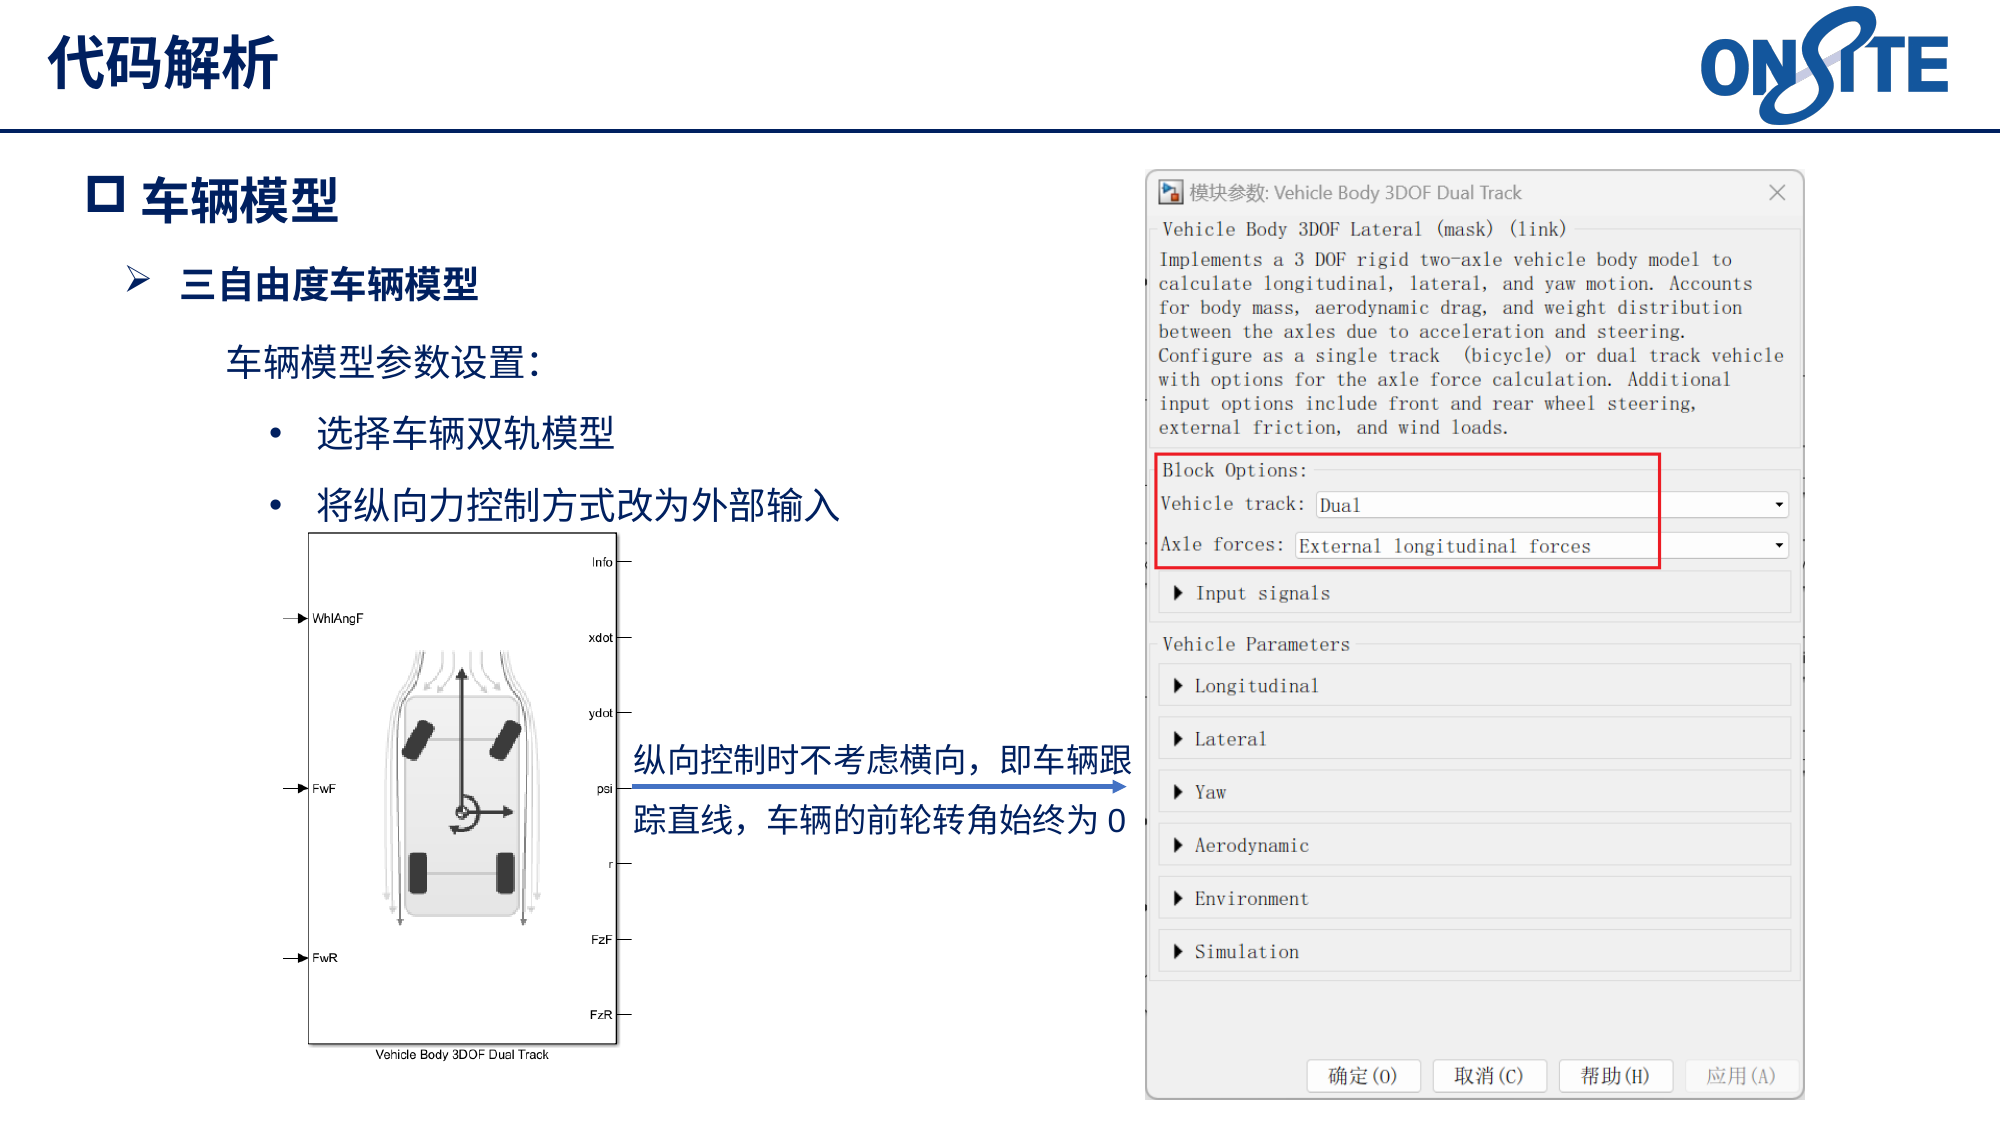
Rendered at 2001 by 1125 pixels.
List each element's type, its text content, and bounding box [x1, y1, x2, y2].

picture [1701, 6, 1948, 125]
picture [283, 530, 632, 1082]
text_box 将纵向力控制方式改为外部输入 [254, 452, 933, 534]
text_box 纵向控制时不考虑横向，即车辆跟踪直线，车辆的前轮转角始终为0 [632, 711, 1145, 862]
picture [1145, 169, 1805, 1100]
text_box 选择车辆双轨模型 [254, 380, 933, 452]
title 车辆模型 [68, 162, 1335, 245]
text_box 代码解析 [32, 25, 1463, 107]
text_box 车辆模型参数设置： [211, 308, 700, 460]
text_box 三自由度车辆模型 [108, 253, 547, 314]
